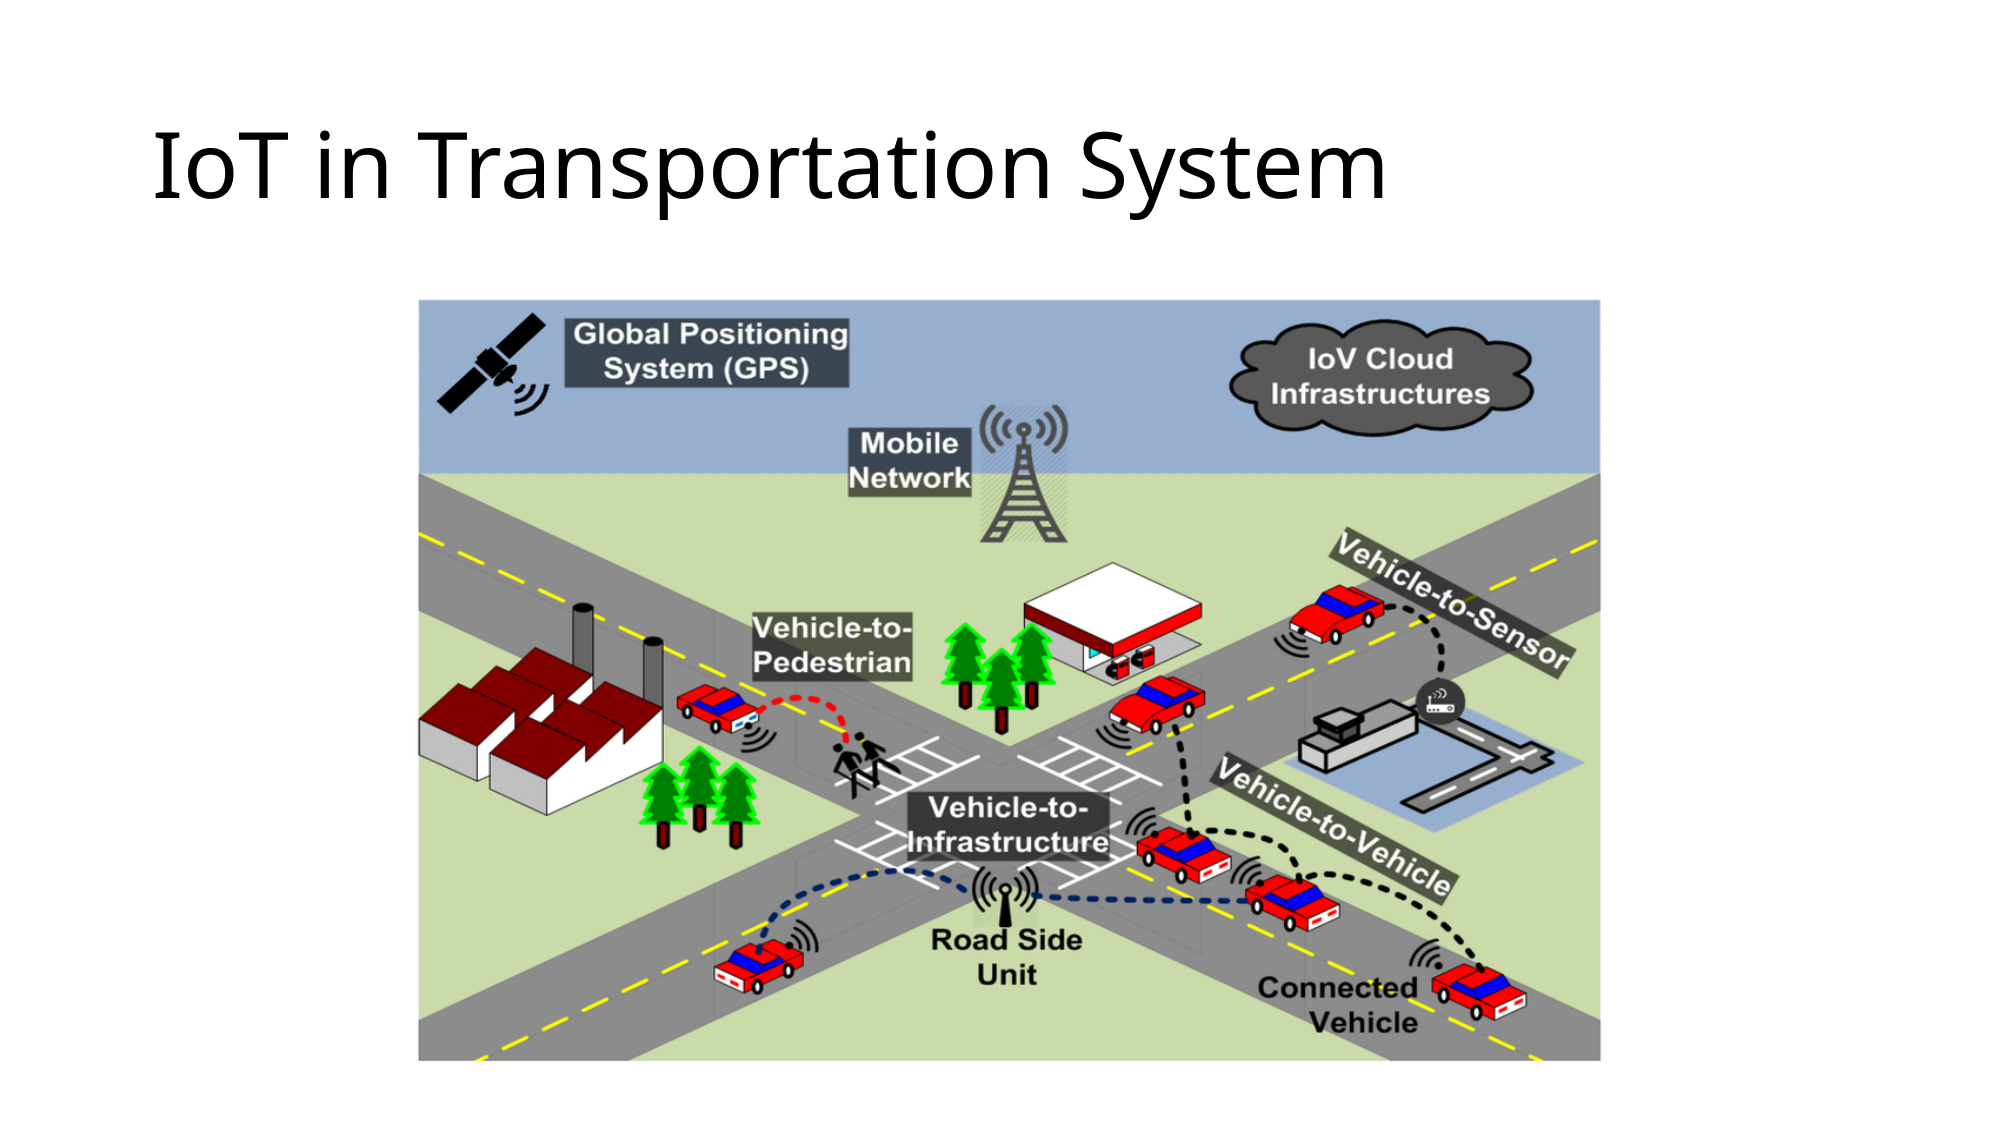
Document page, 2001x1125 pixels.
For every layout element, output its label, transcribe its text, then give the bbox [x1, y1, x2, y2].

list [405, 293, 1610, 1072]
title IoT in Transportation System [137, 59, 1863, 278]
